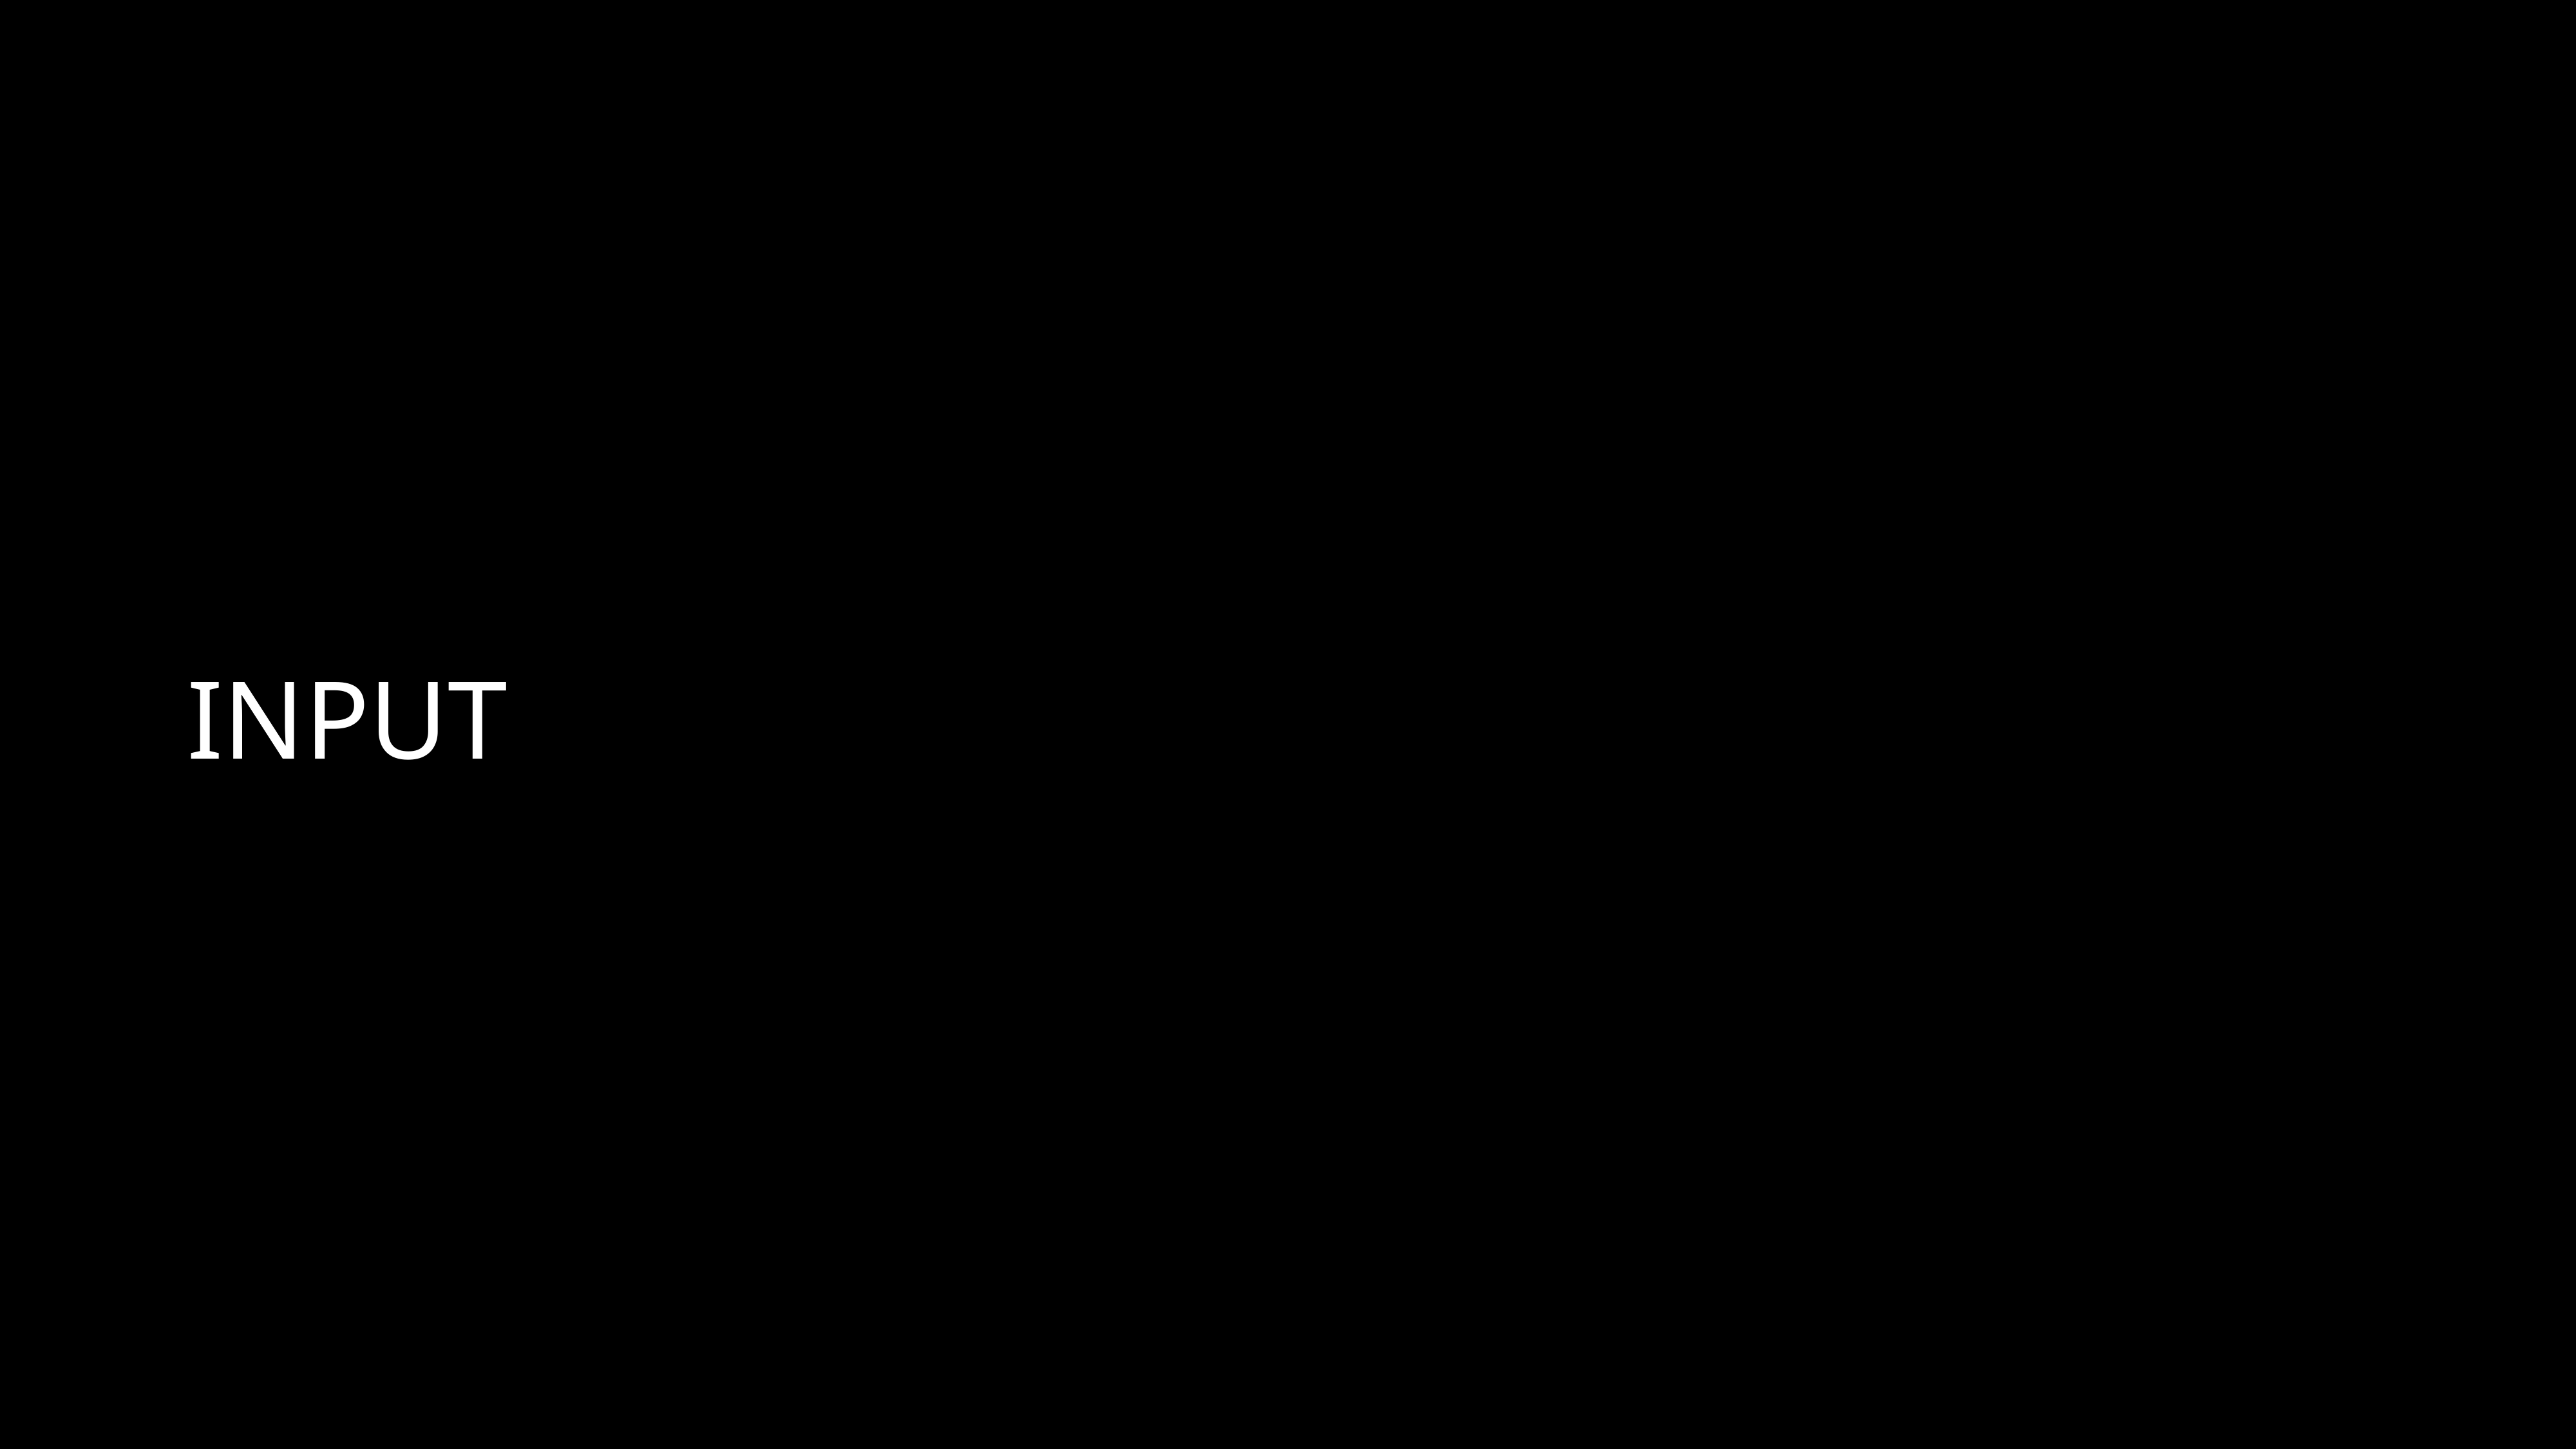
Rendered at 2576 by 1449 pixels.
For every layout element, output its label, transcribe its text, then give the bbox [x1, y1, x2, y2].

title Input [177, 584, 2399, 865]
